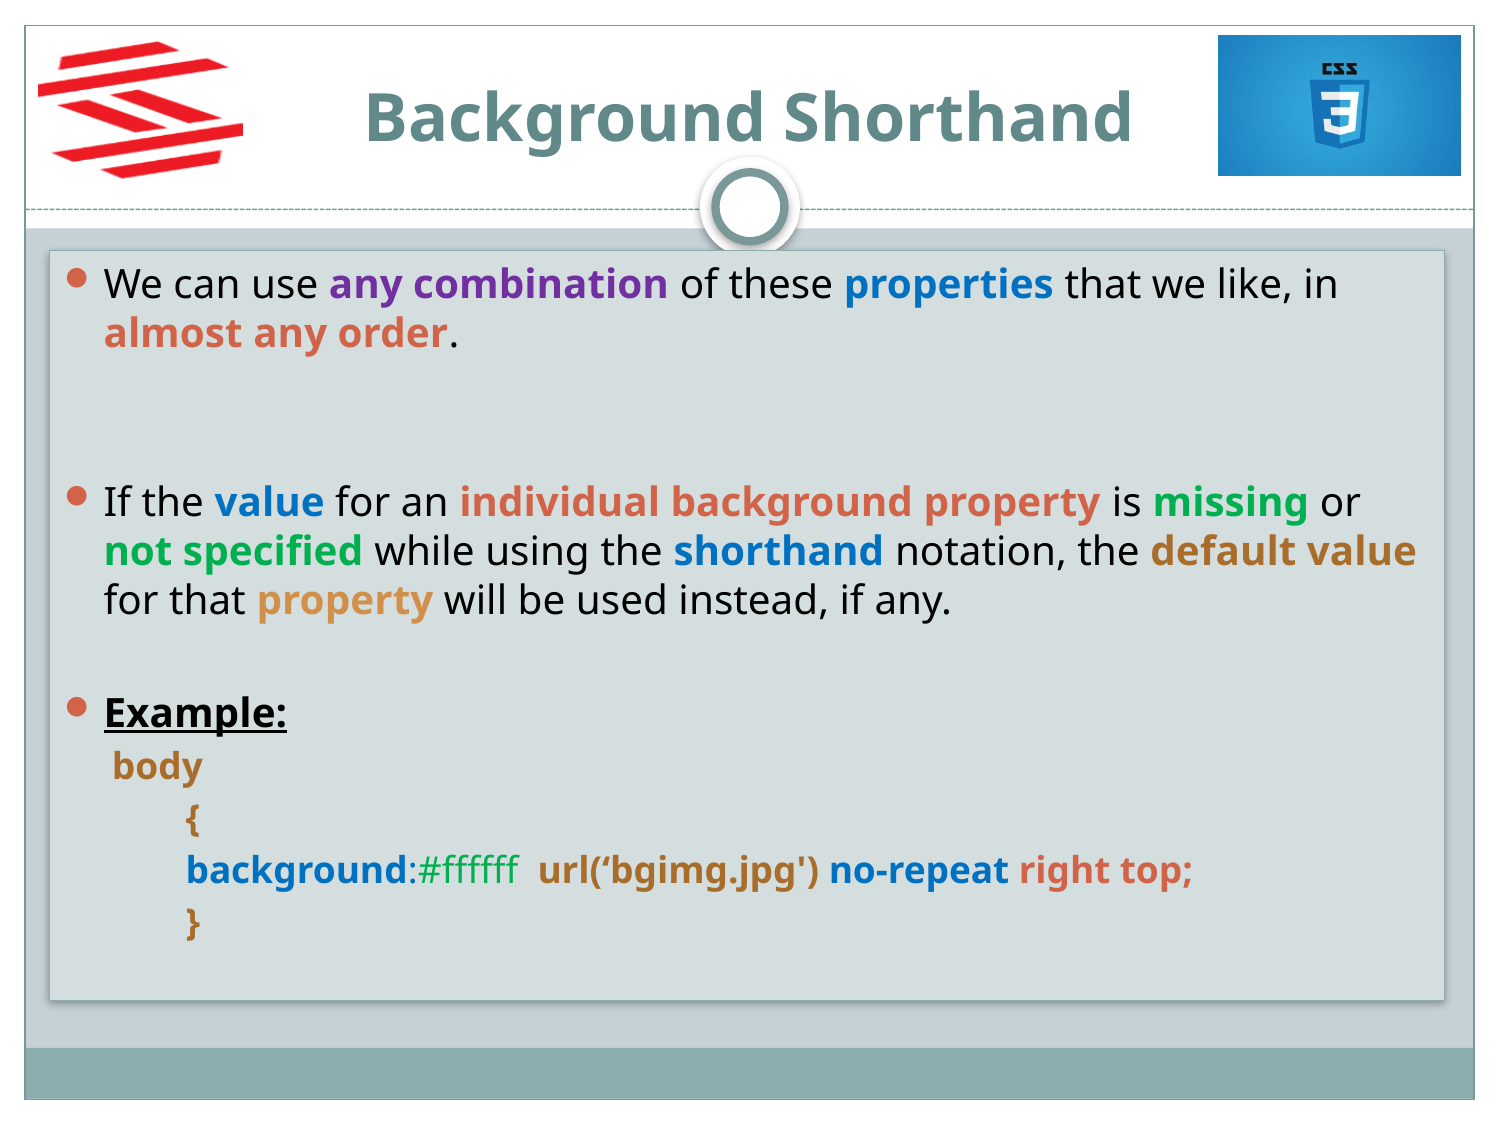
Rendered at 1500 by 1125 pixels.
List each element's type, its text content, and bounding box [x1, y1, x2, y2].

picture [37, 40, 243, 185]
picture [1218, 34, 1462, 176]
list We can use any combination of these properties that we like, in almost any order. If the value for an individual background property is missing or not specified while using the shorthand notation, the default value for that property will be used instead, if any. Example: body { background:#ffffff url(‘bgimg.jpg') no-repeat right top; } [49, 250, 1445, 1001]
title Background Shorthand [237, 37, 1213, 162]
